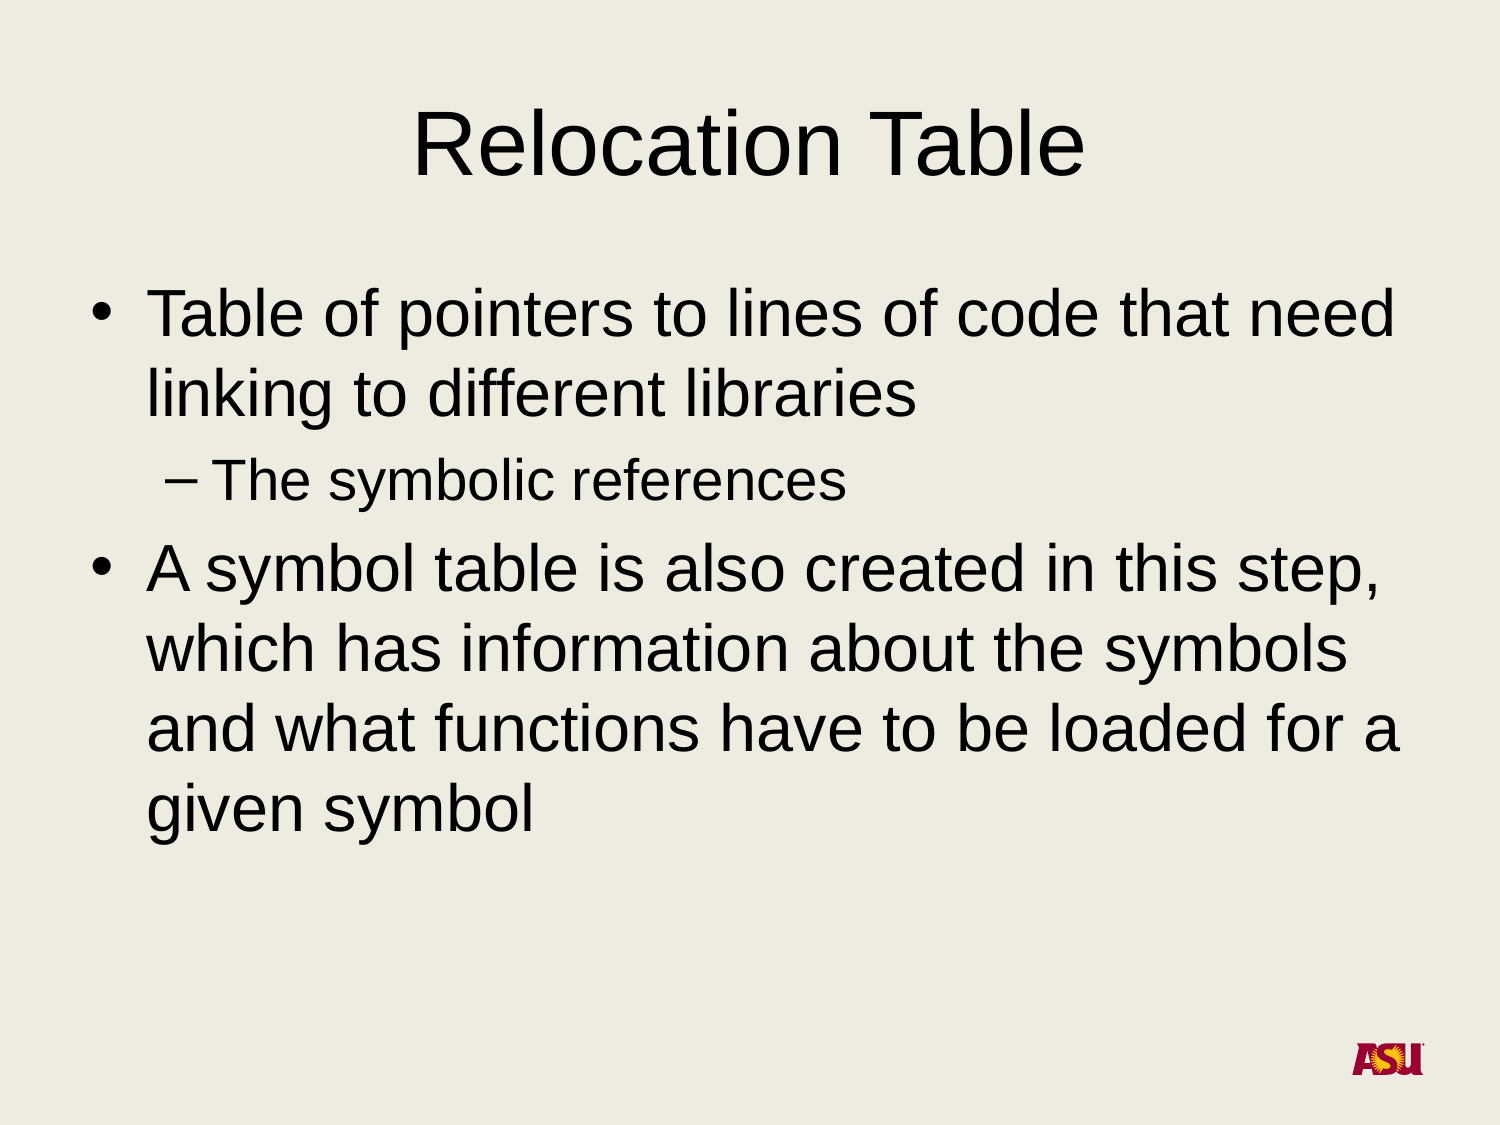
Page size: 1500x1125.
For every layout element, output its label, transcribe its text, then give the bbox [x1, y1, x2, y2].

list Table of pointers to lines of code that need linking to different libraries The symbolic references A symbol table is also created in this step, which has information about the symbols and what functions have to be loaded for a given symbol [75, 262, 1425, 1005]
title Relocation Table [75, 45, 1425, 233]
